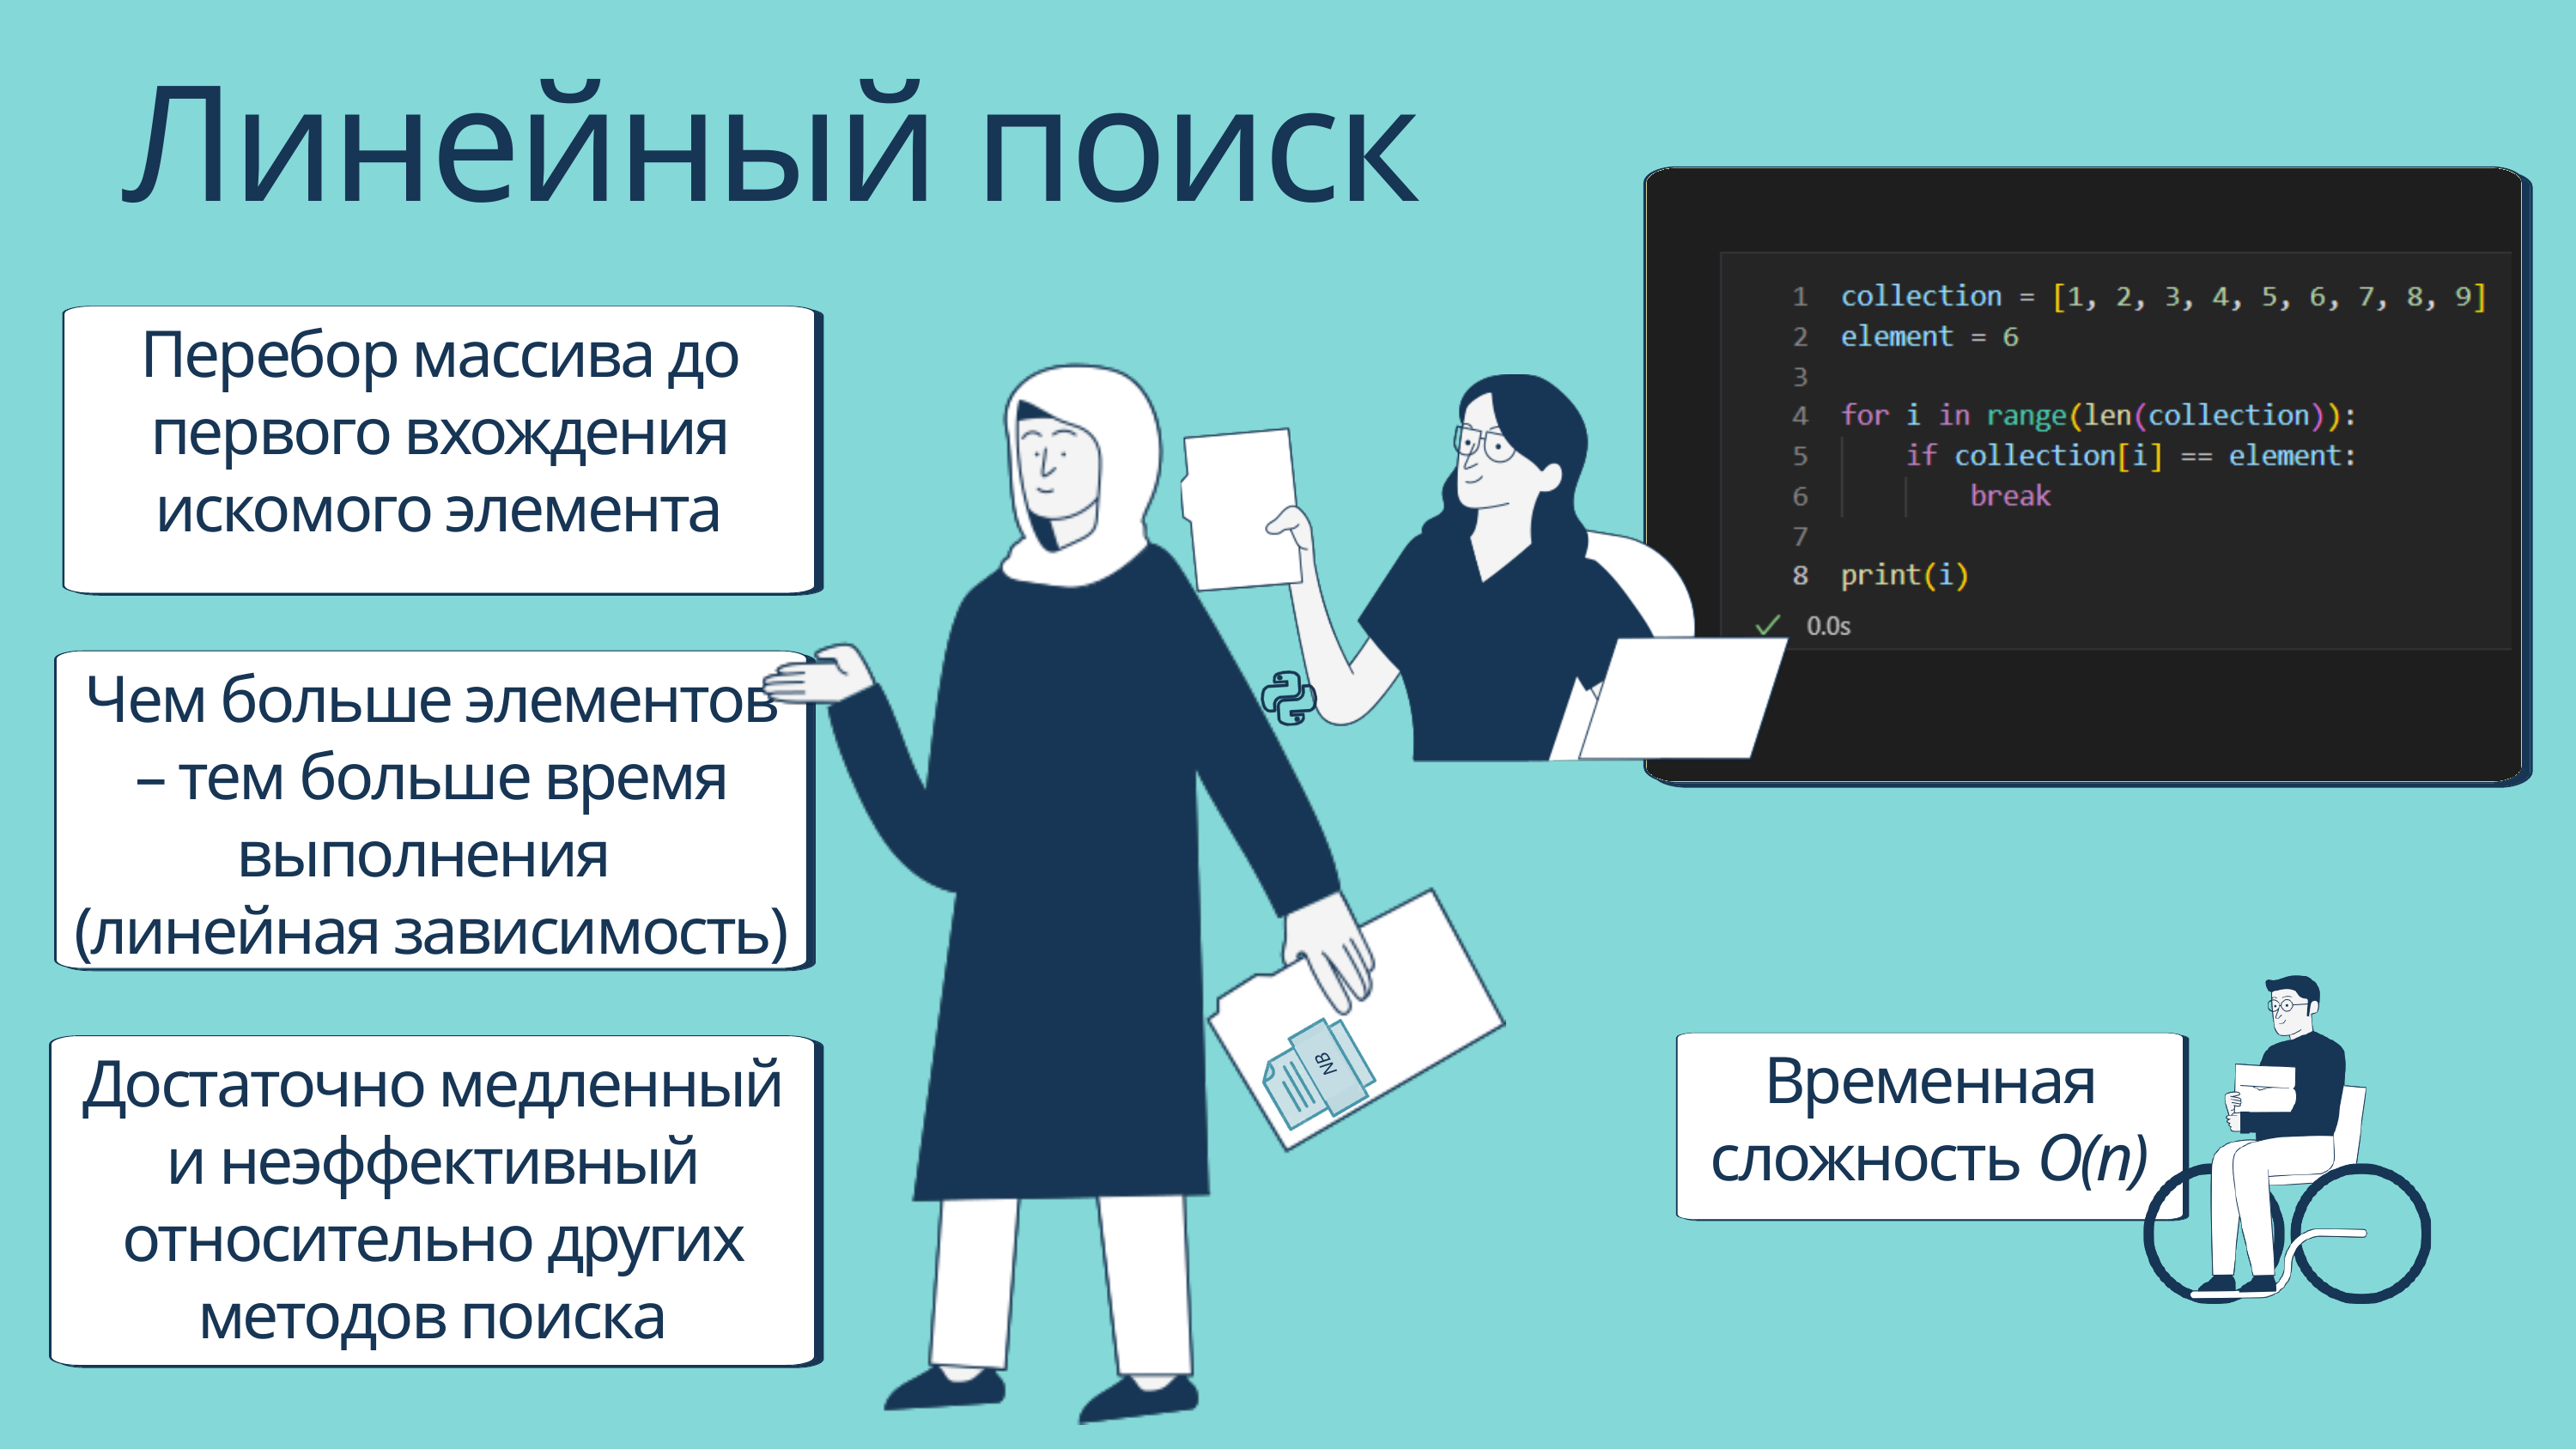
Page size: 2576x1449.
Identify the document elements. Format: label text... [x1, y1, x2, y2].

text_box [762, 359, 1507, 1425]
text_box Линейный поиск [122, 56, 1771, 233]
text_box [62, 306, 824, 596]
text_box [2143, 975, 2432, 1304]
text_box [48, 1034, 824, 1368]
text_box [53, 650, 757, 972]
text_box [1675, 1032, 2190, 1222]
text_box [1643, 166, 2533, 788]
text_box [1510, 374, 1790, 762]
